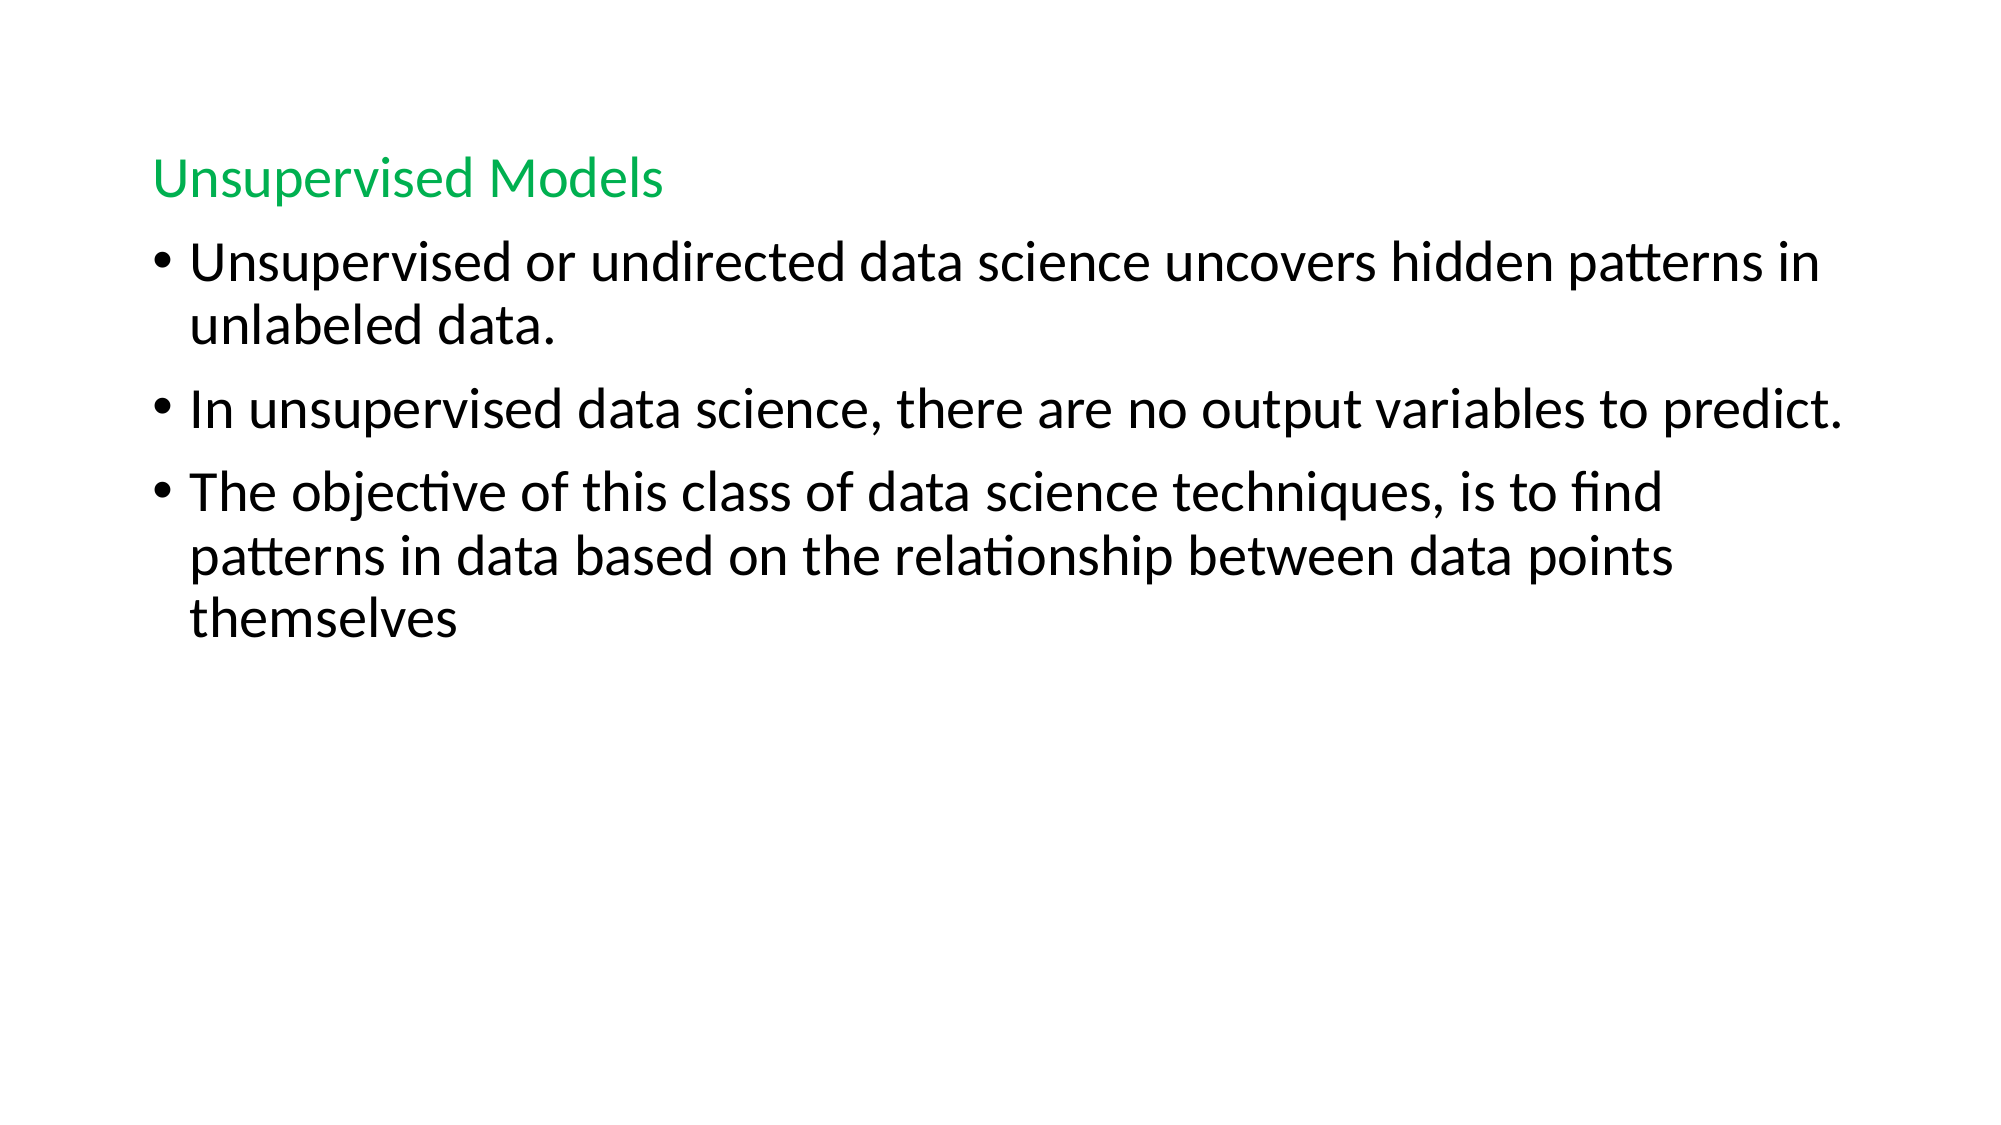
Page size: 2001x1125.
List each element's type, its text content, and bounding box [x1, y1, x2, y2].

list Unsupervised Models Unsupervised or undirected data science uncovers hidden patterns in unlabeled data. In unsupervised data science, there are no output variables to predict. The objective of this class of data science techniques, is to find patterns in data based on the relationship between data points themselves [137, 139, 1863, 1014]
